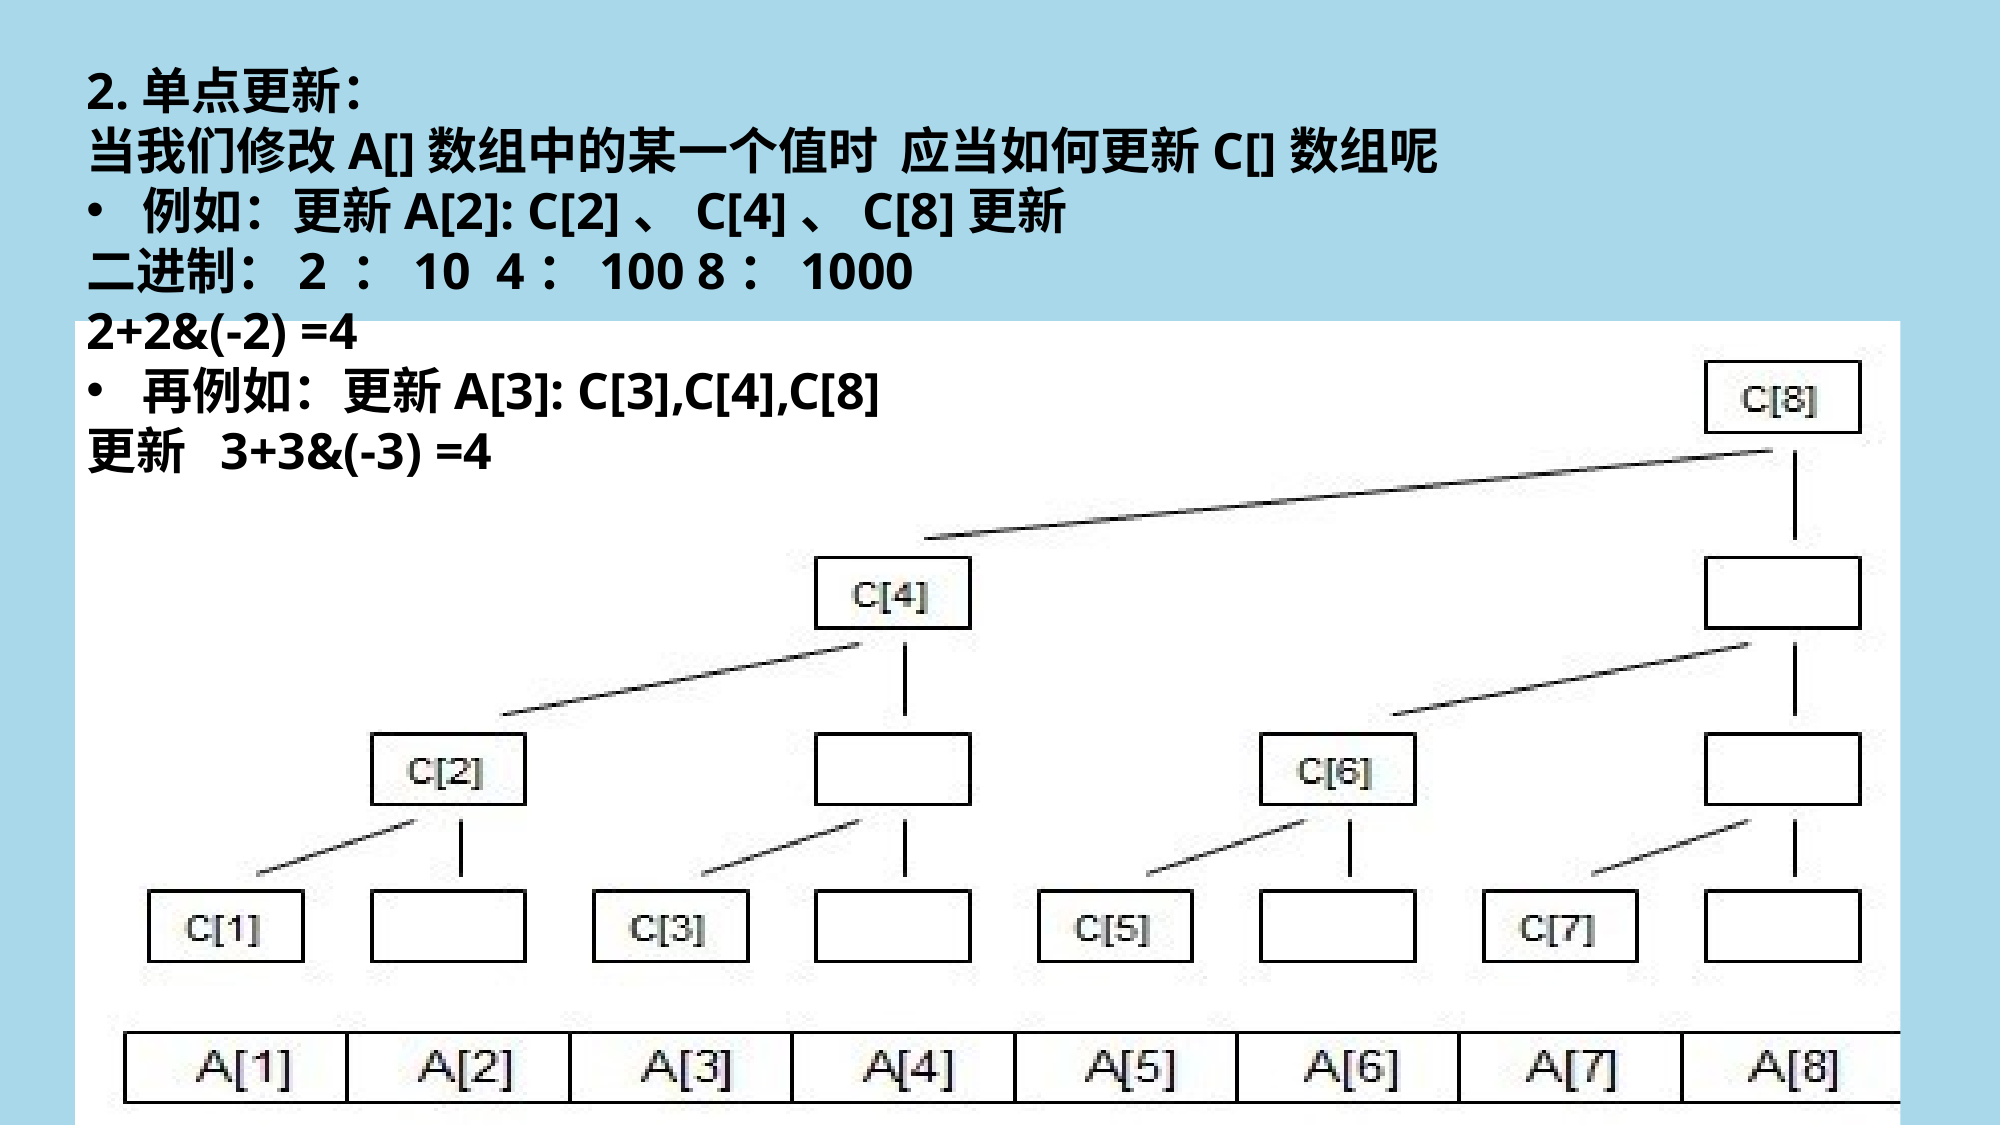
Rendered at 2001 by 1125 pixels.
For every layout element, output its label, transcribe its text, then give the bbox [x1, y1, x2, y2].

picture [71, 321, 1901, 1125]
text_box 2.单点更新： 当我们修改A[]数组中的某一个值时 应当如何更新C[]数组呢 例如：更新A[2]: C[2]、C[4]、C[8]更新 二进制：2 ：10 4：100 8：1000 2+2&(-2) =4 再例如：更新A[3]: C[3],C[4],C[8] 更新 3+3&(-3) =4 [71, 52, 1703, 321]
